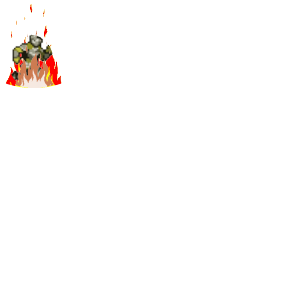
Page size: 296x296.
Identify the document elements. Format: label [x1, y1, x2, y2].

picture [0, 0, 100, 89]
